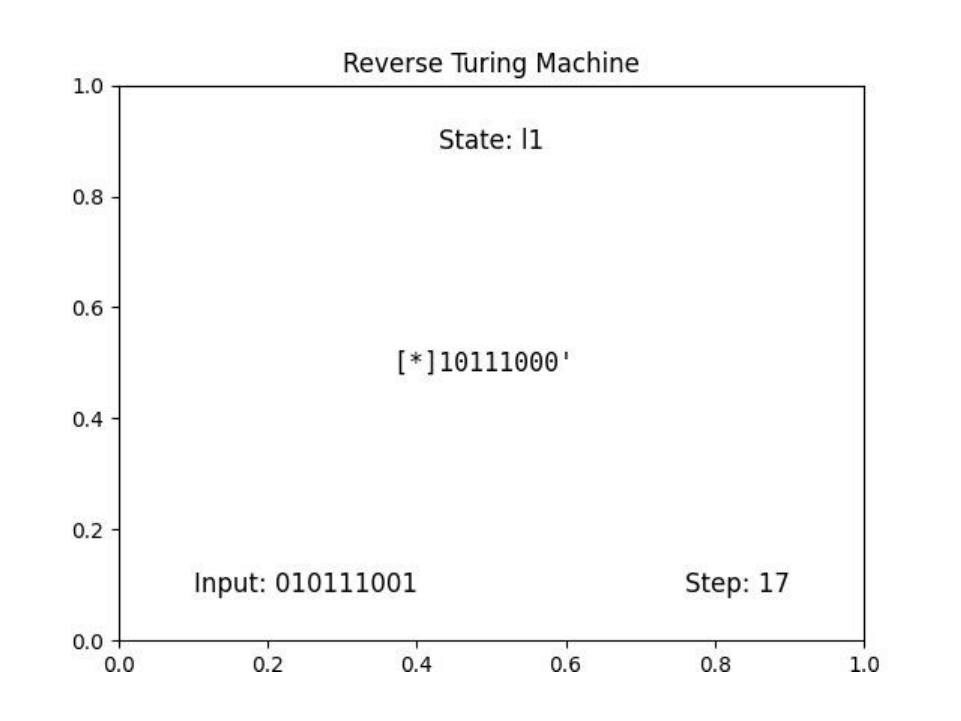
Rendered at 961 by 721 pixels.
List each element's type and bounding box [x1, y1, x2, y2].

picture [71, 47, 889, 673]
